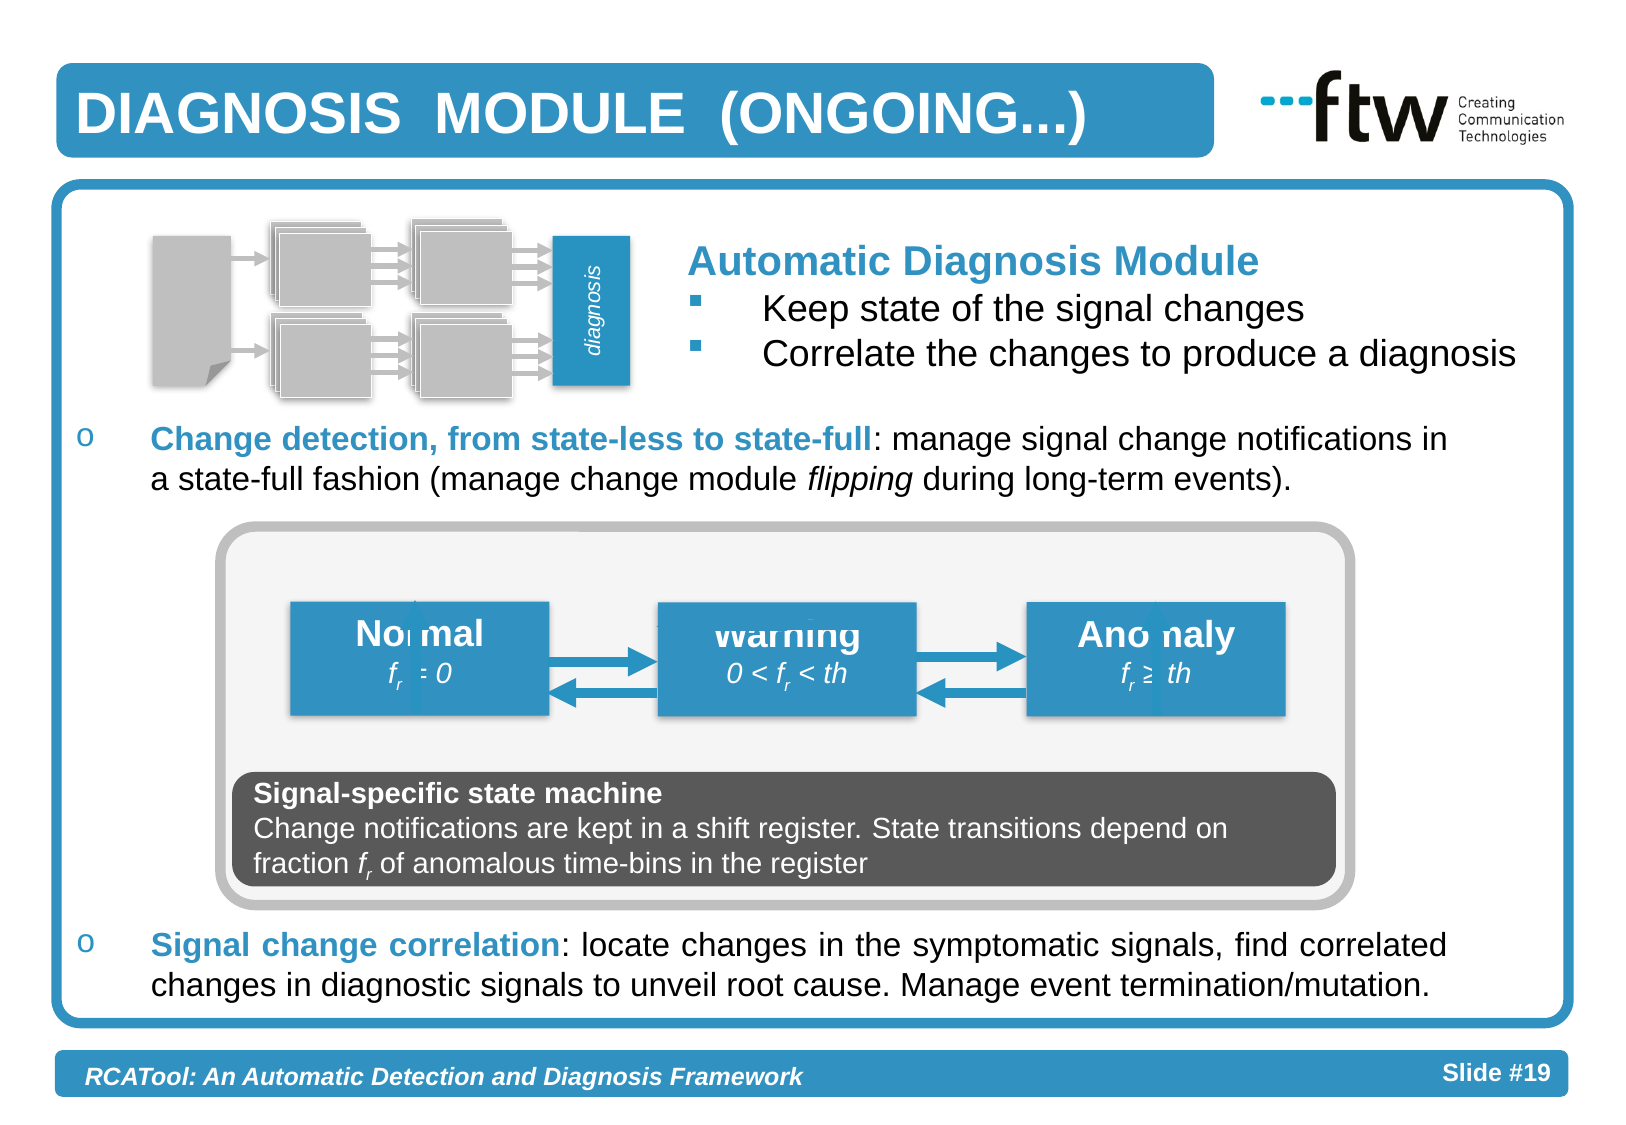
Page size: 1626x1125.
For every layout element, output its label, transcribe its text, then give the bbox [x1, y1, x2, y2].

text_box Signal change correlation: locate changes in the symptomatic signals, find correlated changes in diagnostic signals to unveil root cause. Manage event termination/mutation. [61, 915, 1464, 1011]
text_box Change detection, from state-less to state-full: manage signal change notifications in a state-full fashion (manage change module flipping during long-term events). [60, 409, 1464, 505]
text_box DIAGNOSIS MODULE (ONGOING...) [54, 60, 1217, 160]
text_box Signal-specific state machine Change notifications are kept in a shift register. State transitions depend on fraction fr of anomalous time-bins in the register [230, 769, 1339, 889]
picture [1252, 66, 1569, 147]
slide_number - 19 - [1284, 1042, 1625, 1106]
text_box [290, 599, 1286, 717]
text_box [218, 524, 1353, 908]
text_box 111 [54, 182, 1571, 1026]
text_box Automatic Diagnosis Module Keep state of the signal changes Correlate the changes to produce a diagnosis [672, 226, 1625, 381]
text_box RCATool: An Automatic Detection and Diagnosis Framework Slide #19 [52, 1047, 1571, 1099]
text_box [152, 218, 631, 398]
